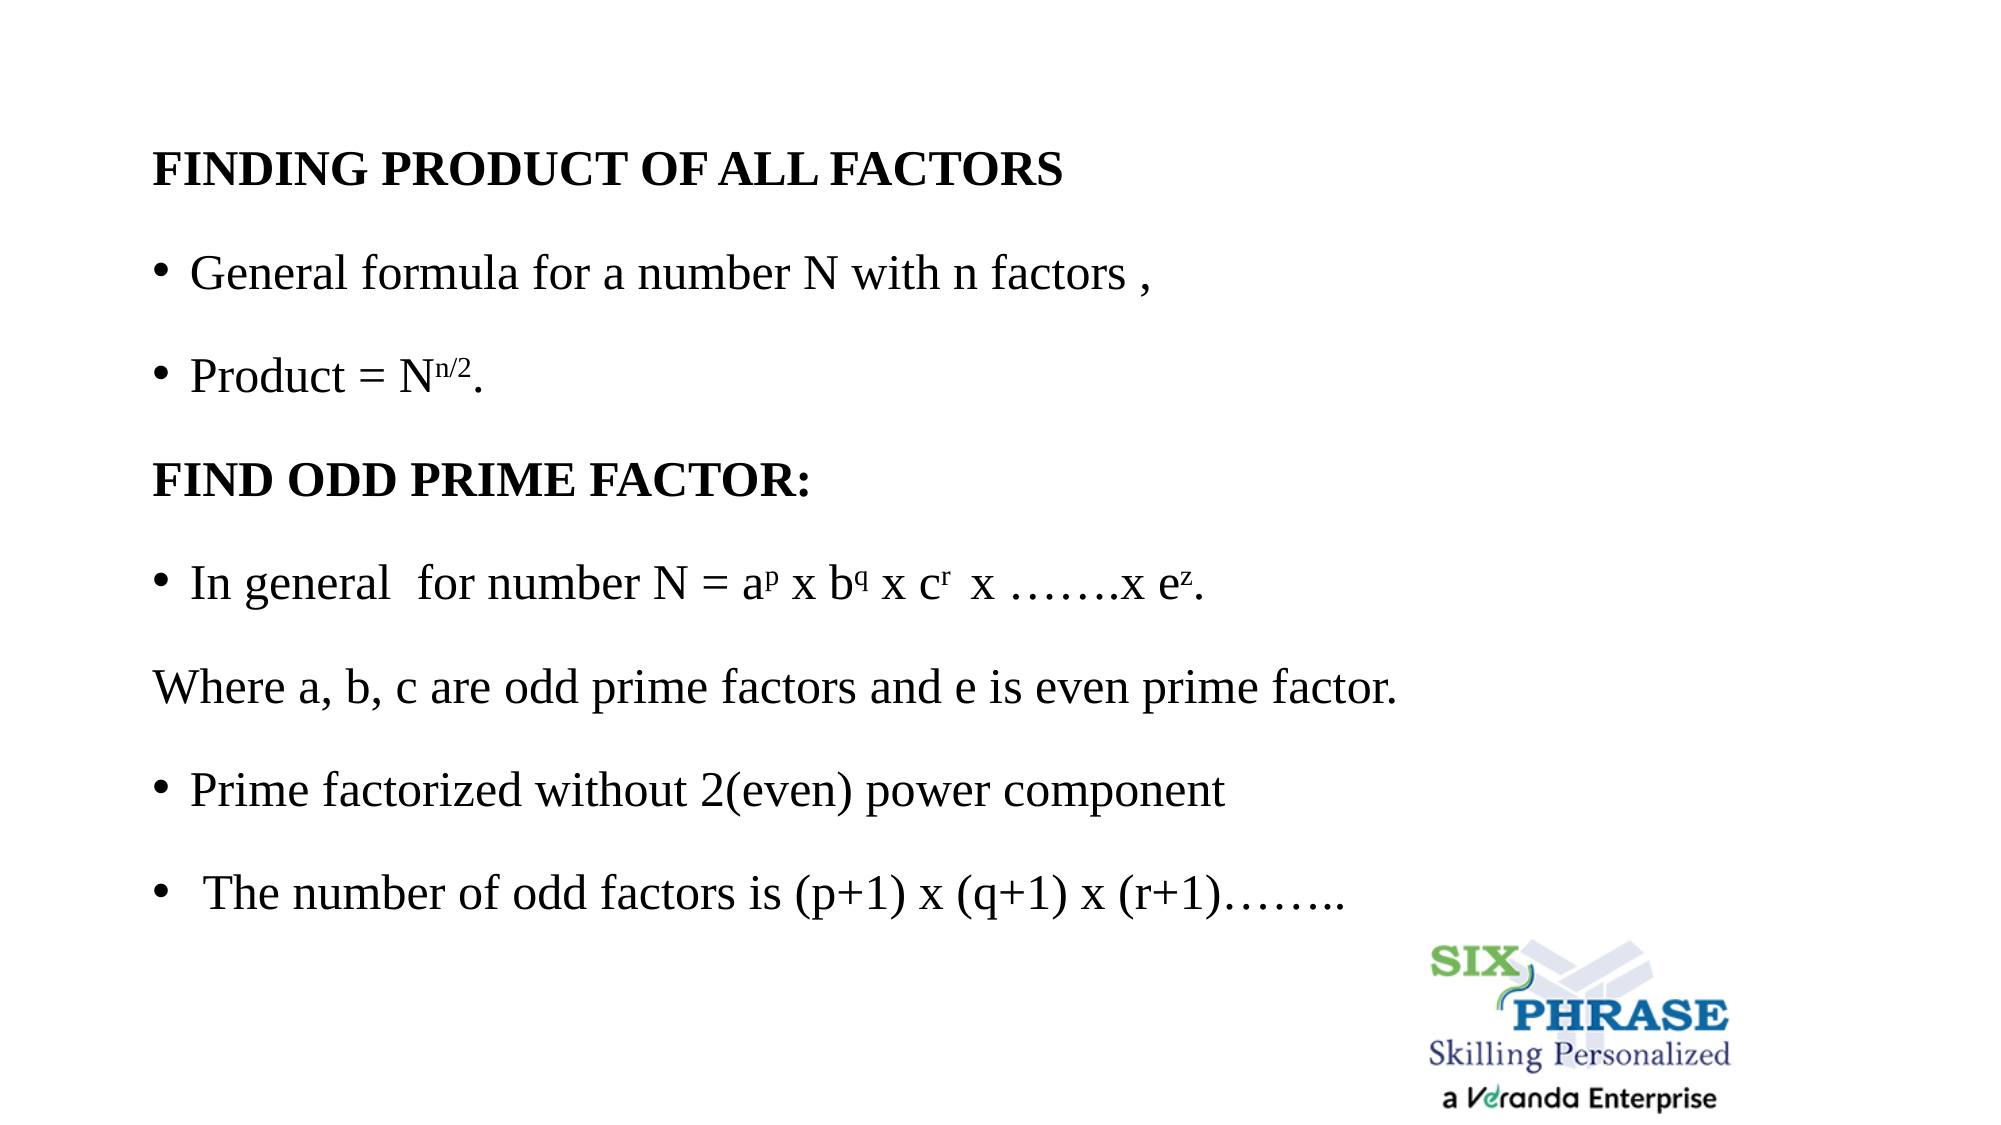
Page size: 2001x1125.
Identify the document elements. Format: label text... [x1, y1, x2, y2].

list FINDING PRODUCT OF ALL FACTORS General formula for a number N with n factors , Product = Nn/2. FIND ODD PRIME FACTOR: In general for number N = ap x bq x cr x …….x ez. Where a, b, c are odd prime factors and e is even prime factor. Prime factorized without 2(even) power component The number of odd factors is (p+1) x (q+1) x (r+1)…….. [137, 122, 1863, 1014]
picture [1412, 925, 1750, 1125]
